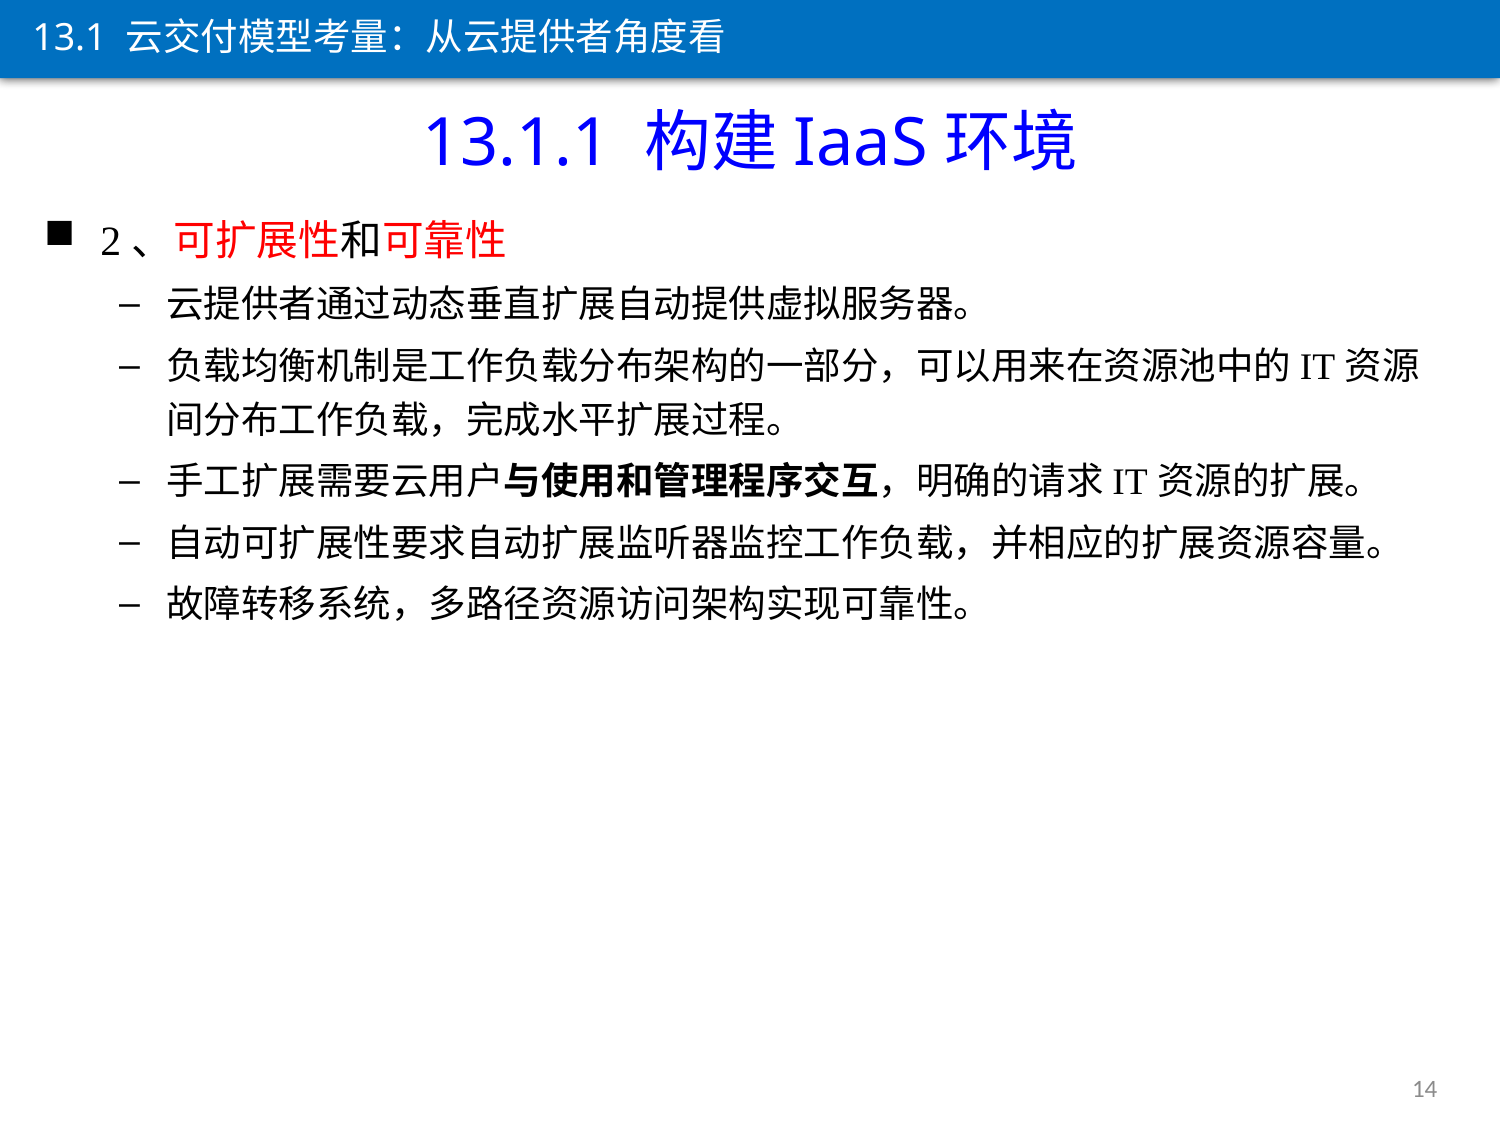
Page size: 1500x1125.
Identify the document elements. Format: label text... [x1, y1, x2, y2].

slide_number 14 [1115, 1057, 1453, 1118]
text_box [0, 0, 1500, 79]
text_box 13.1.1 构建IaaS环境 [0, 91, 1500, 187]
text_box 13.1 云交付模型考量：从云提供者角度看 [17, 5, 741, 66]
text_box 2、可扩展性和可靠性 云提供者通过动态垂直扩展自动提供虚拟服务器。 负载均衡机制是工作负载分布架构的一部分，可以用来在资源池中的IT资源间分布工作负载，完成水平扩展过程。 手工扩展需要云用户与使用和管理程序交互，明确的请求IT资源的扩展。 自动可扩展性要求自动扩展监听器监控工作负载，并相应的扩展资源容量。 故障转移系统，多路径资源访问架构实现可靠性。 [29, 196, 1459, 633]
